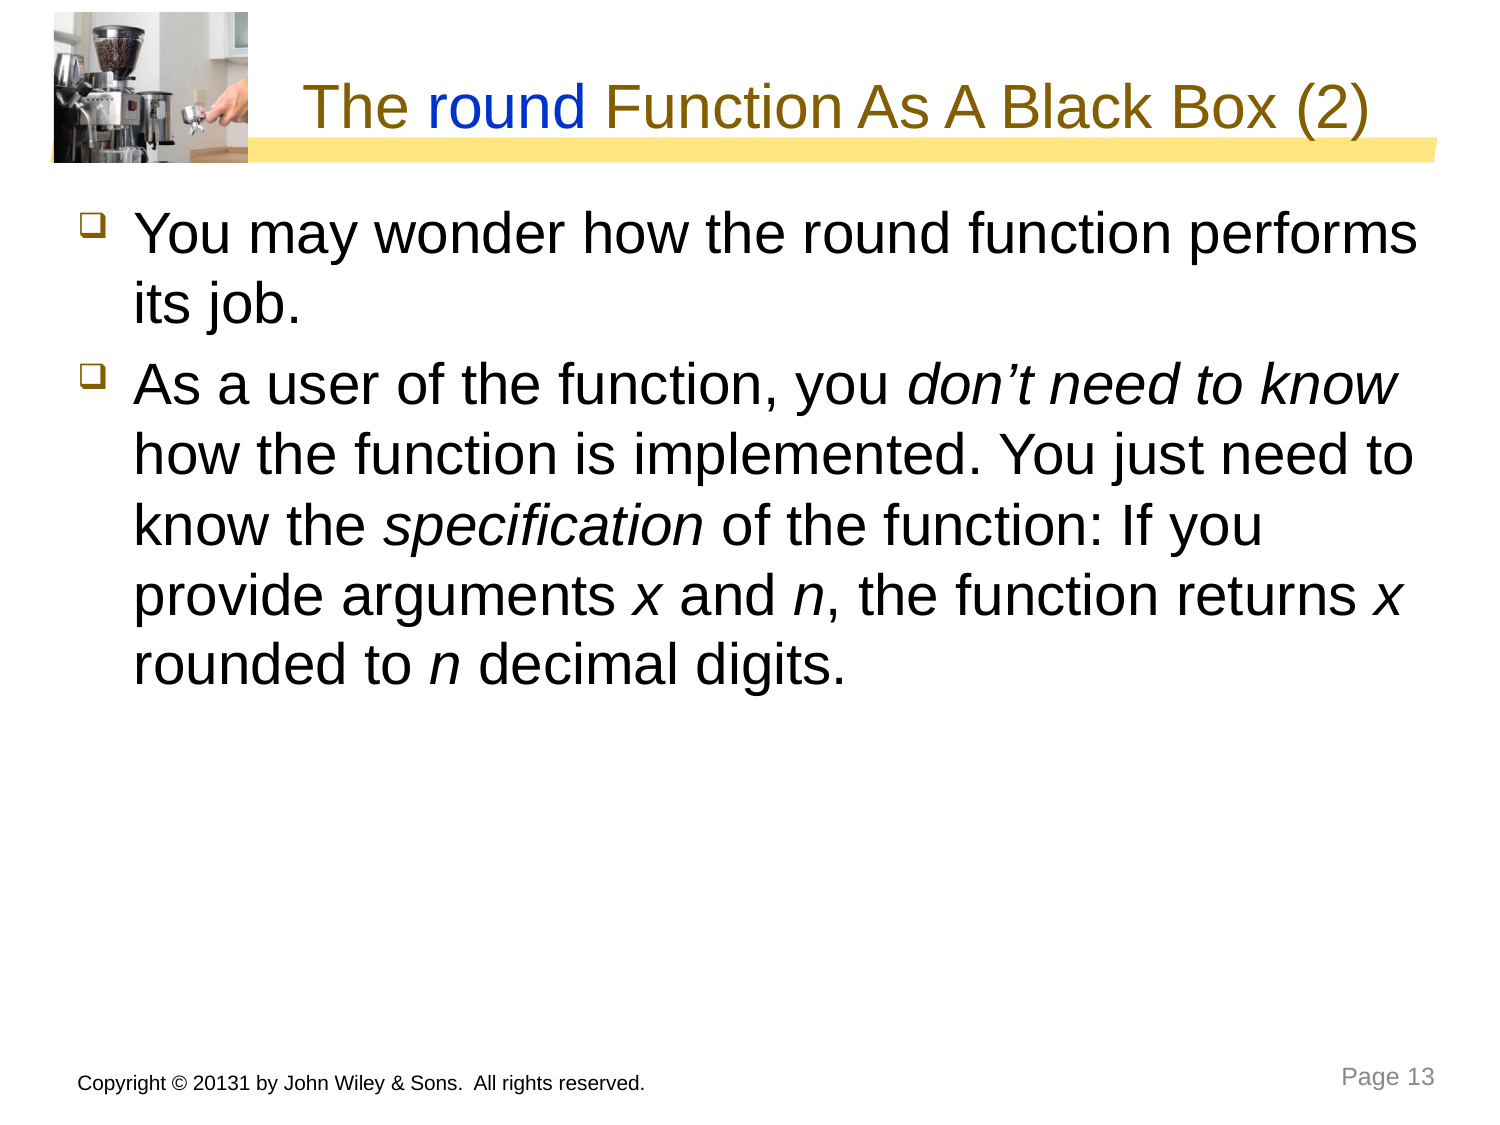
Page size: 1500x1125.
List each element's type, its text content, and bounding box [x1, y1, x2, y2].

slide_number Page 13 [1187, 1050, 1450, 1100]
list You may wonder how the round function performs its job. As a user of the function, you don’t need to know how the function is implemented. You just need to know the specification of the function: If you provide arguments x and n, the function returns x rounded to n decimal digits. [62, 187, 1451, 1026]
title The round Function As A Black Box (2) [287, 44, 1451, 163]
footer Copyright © 20131 by John Wiley & Sons. All rights reserved. [62, 1037, 726, 1104]
picture [53, 12, 248, 163]
